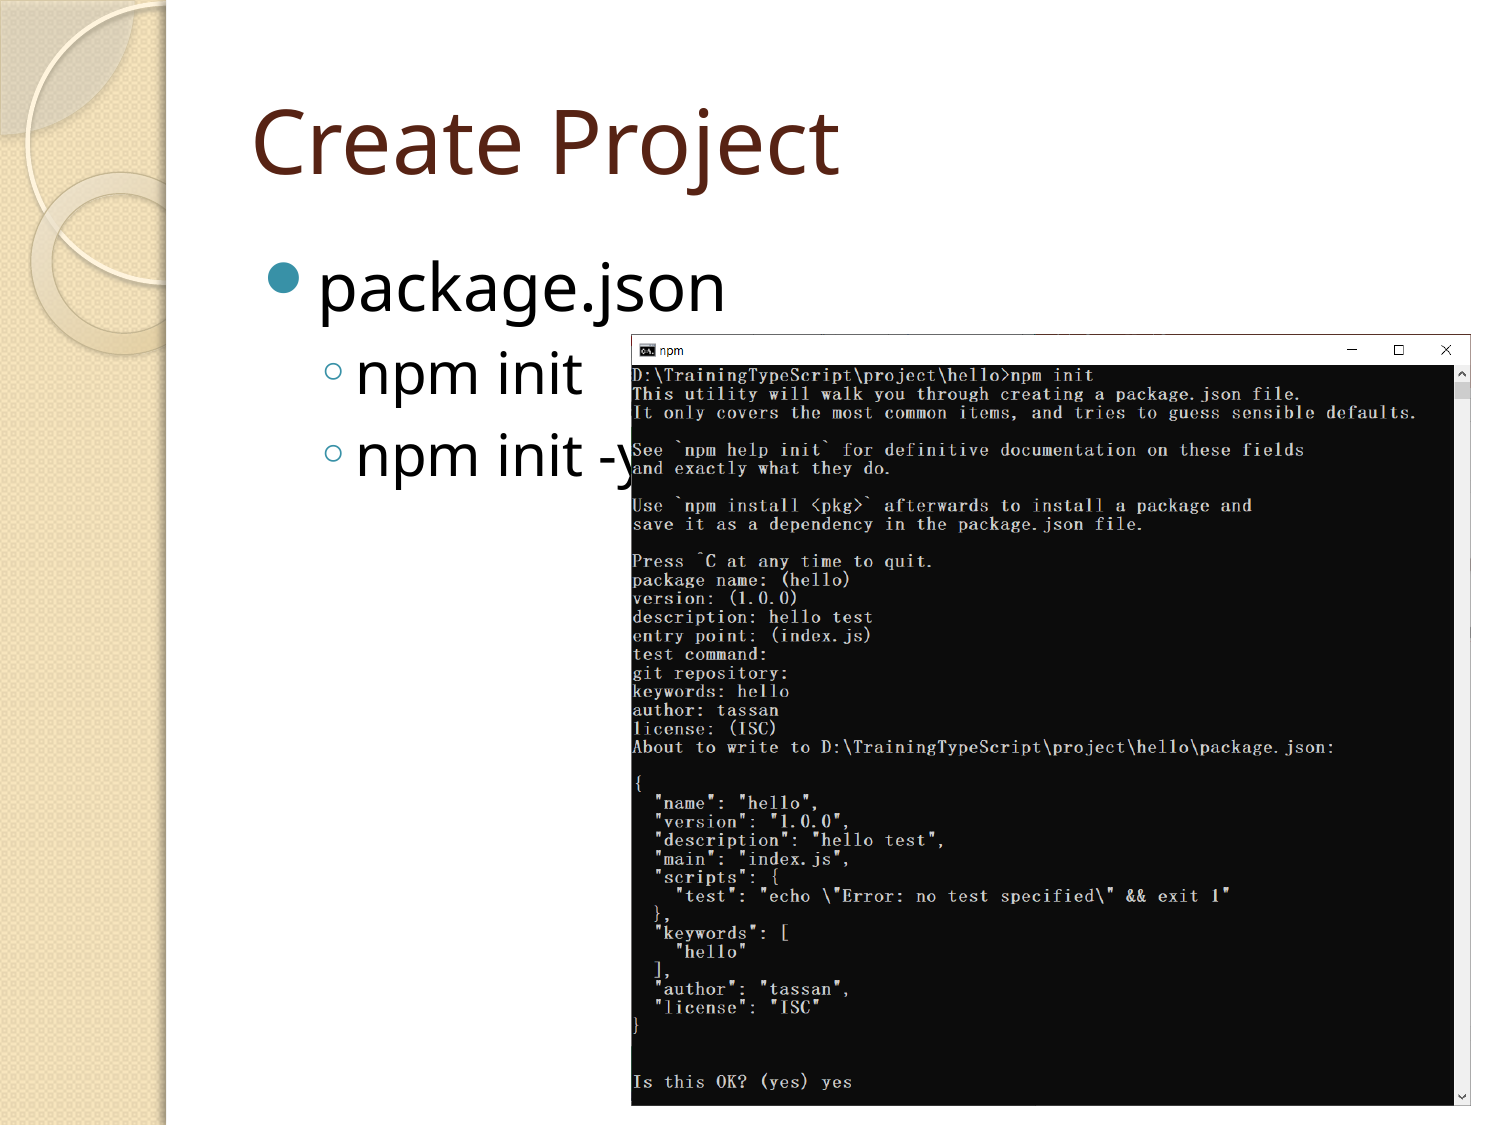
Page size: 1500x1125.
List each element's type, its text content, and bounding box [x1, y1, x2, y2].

picture [631, 334, 1471, 1107]
list package.json npm init npm init -y [235, 237, 1466, 1025]
title Create Project [235, 45, 1466, 233]
